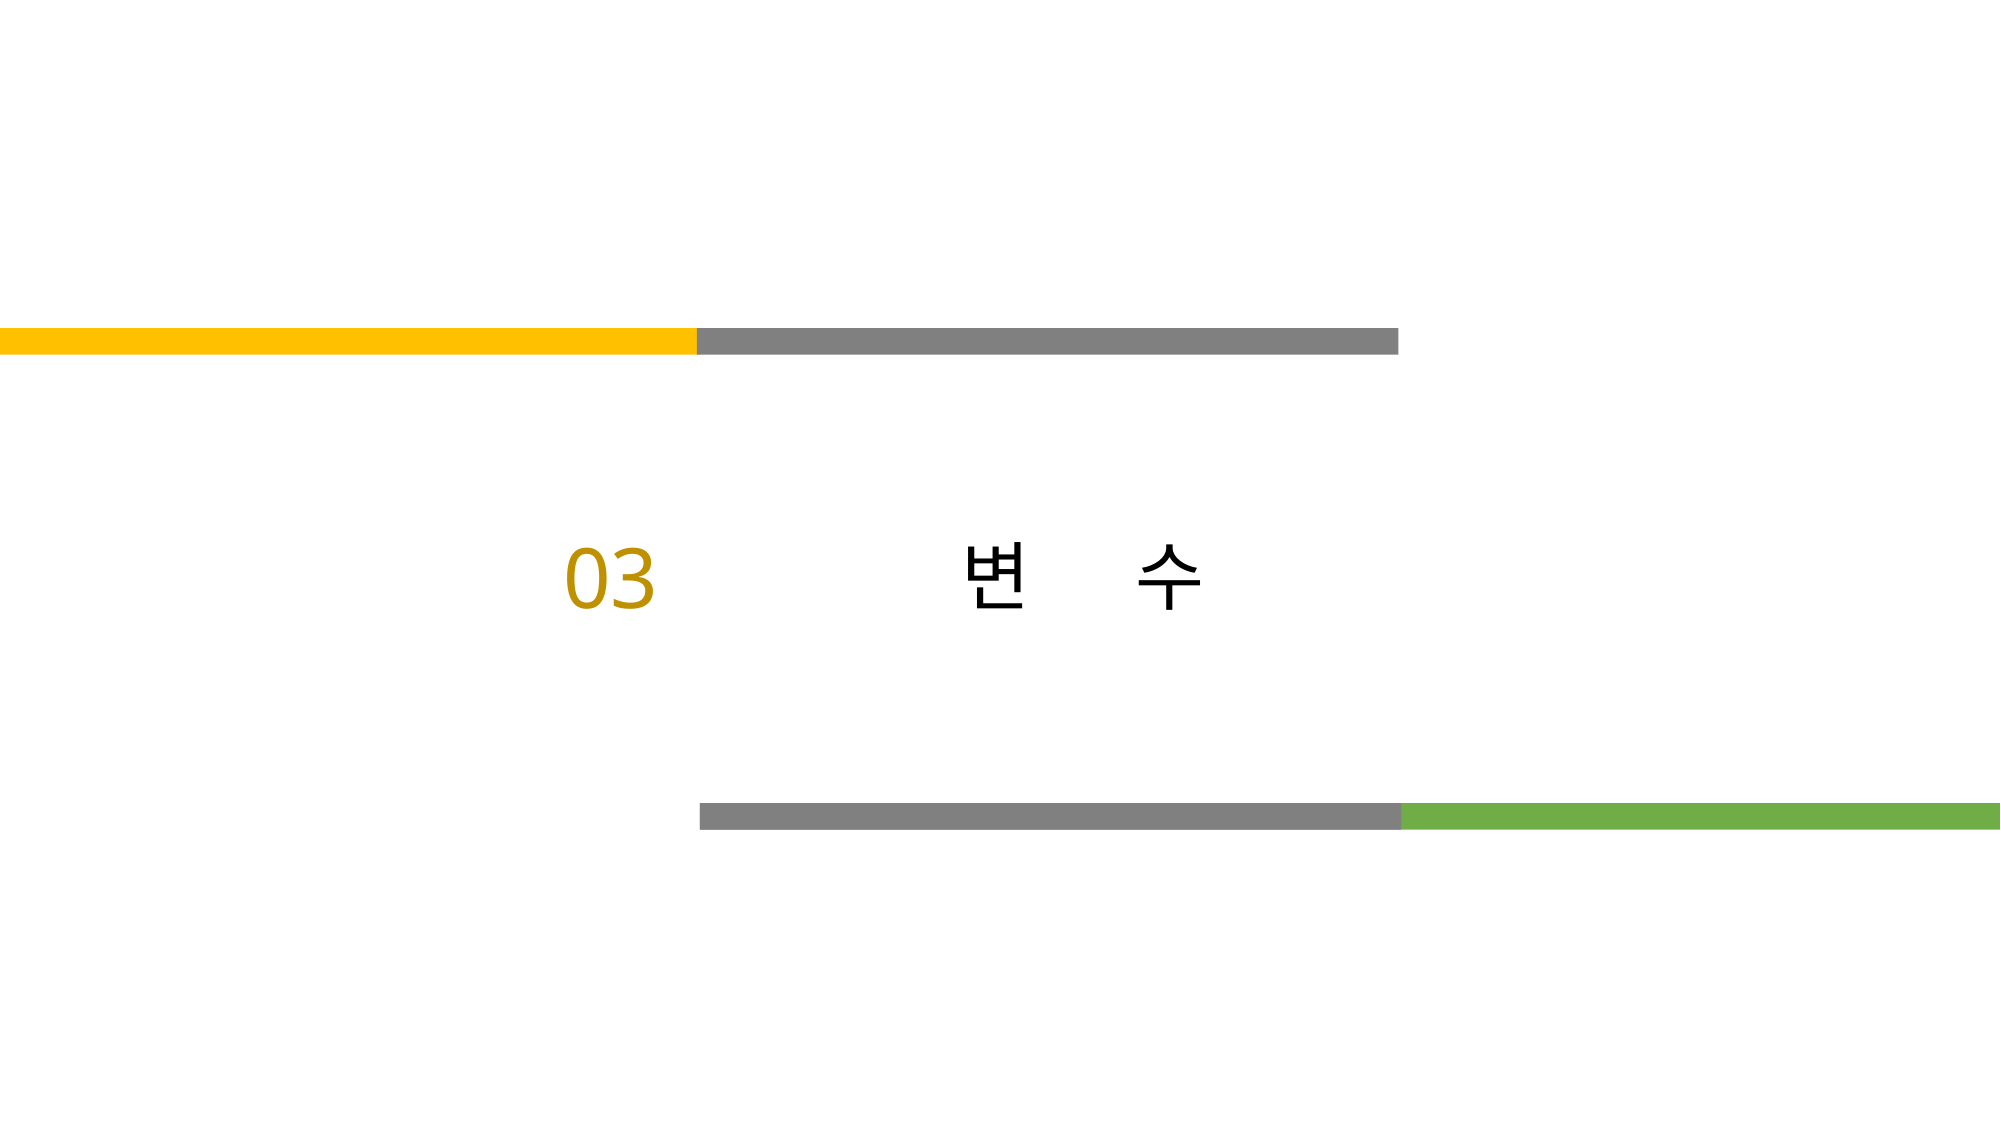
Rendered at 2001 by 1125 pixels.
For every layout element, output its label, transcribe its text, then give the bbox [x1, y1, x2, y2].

text_box [0, 327, 696, 356]
text_box 03 [501, 517, 674, 633]
text_box 변 수 [722, 522, 1444, 628]
text_box [1402, 802, 2000, 831]
text_box [696, 327, 1399, 356]
text_box [699, 802, 1402, 831]
